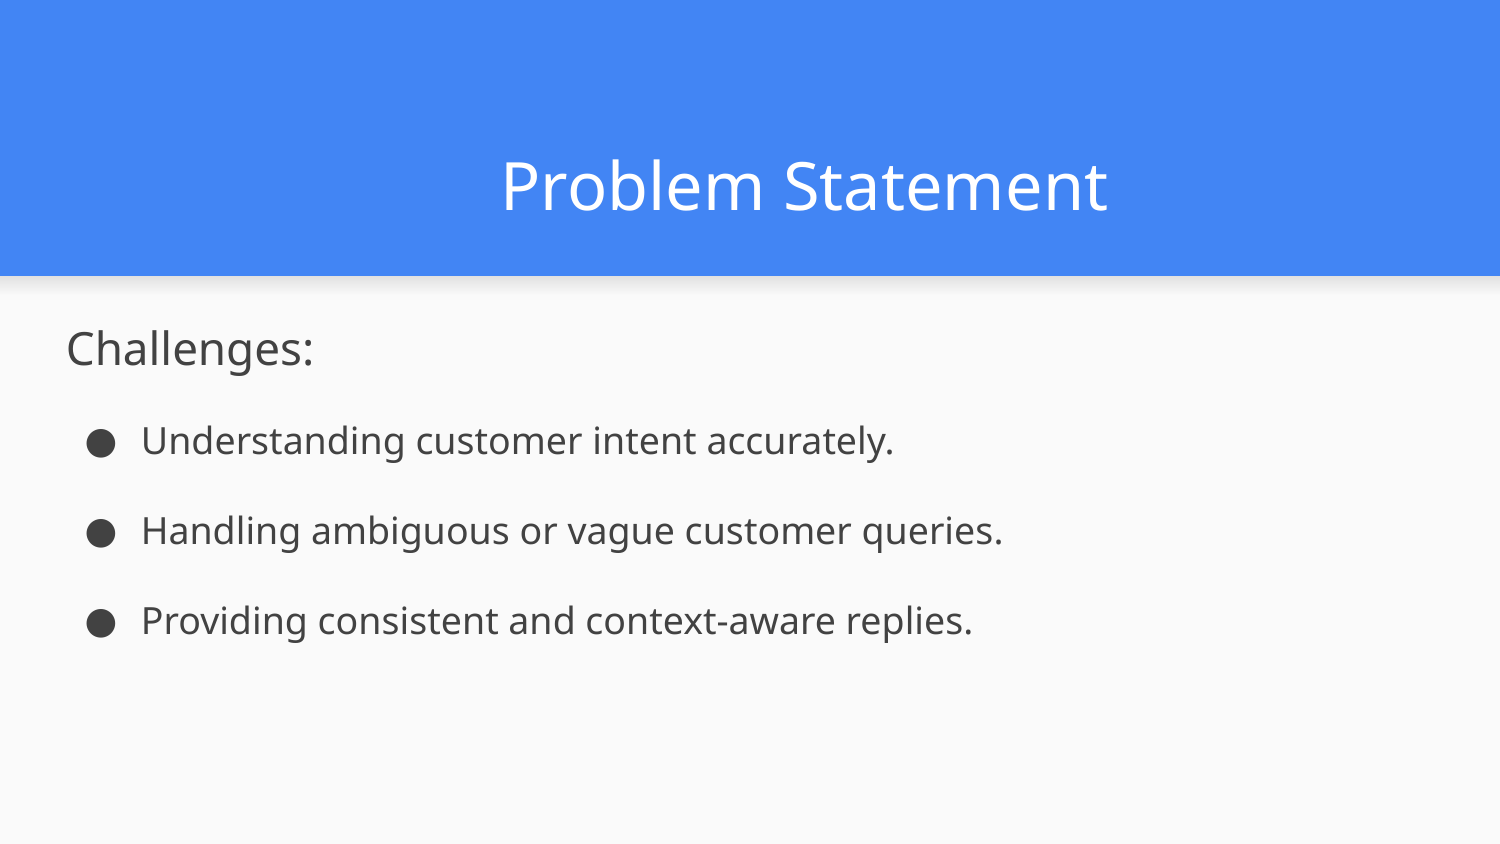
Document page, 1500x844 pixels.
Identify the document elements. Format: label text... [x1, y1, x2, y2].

text_box Understanding customer intent accurately. Handling ambiguous or vague customer queries. Providing consistent and context-aware replies. [50, 401, 1416, 657]
list Challenges: [50, 296, 348, 383]
title Problem Statement [334, 75, 1276, 239]
